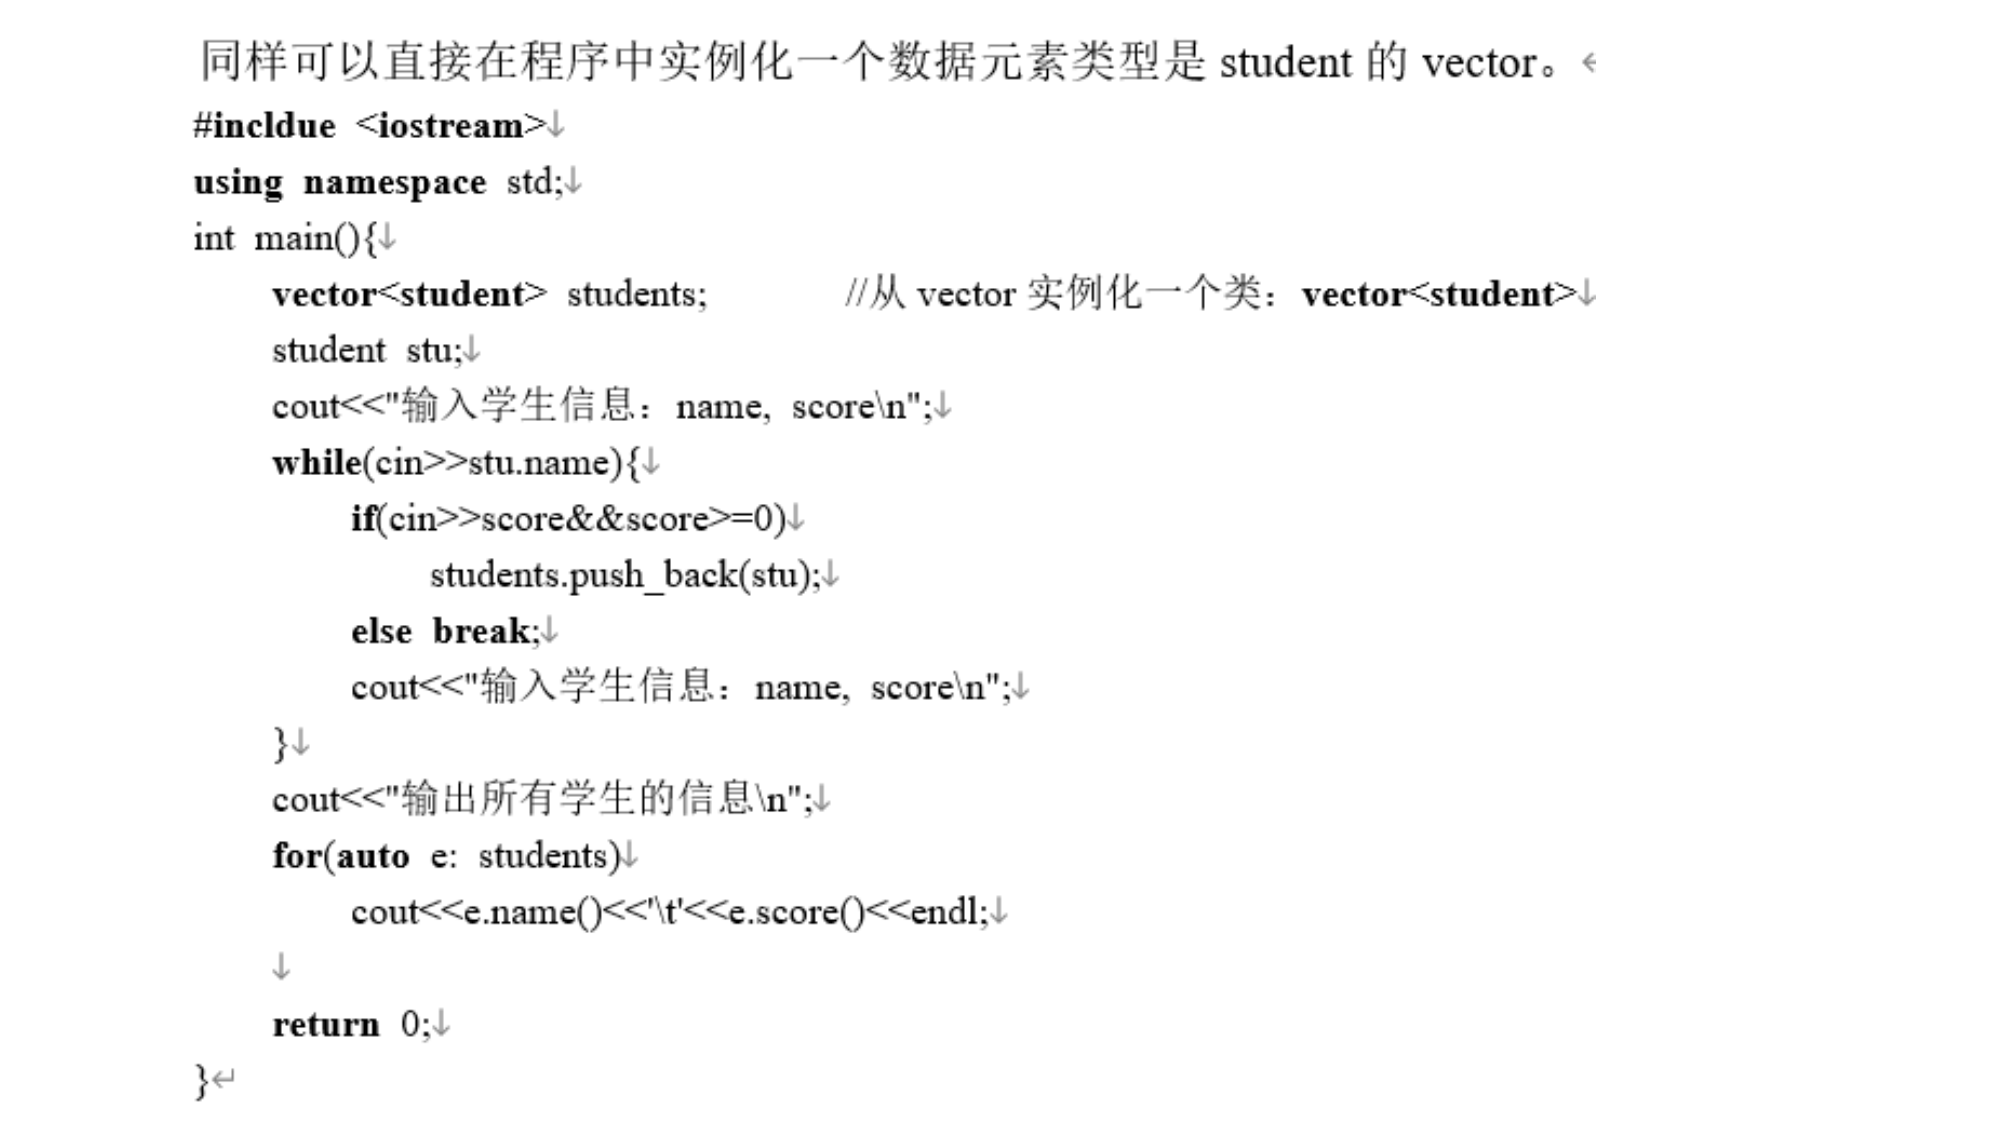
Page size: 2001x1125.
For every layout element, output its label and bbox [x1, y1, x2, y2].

picture [163, 17, 1596, 1109]
